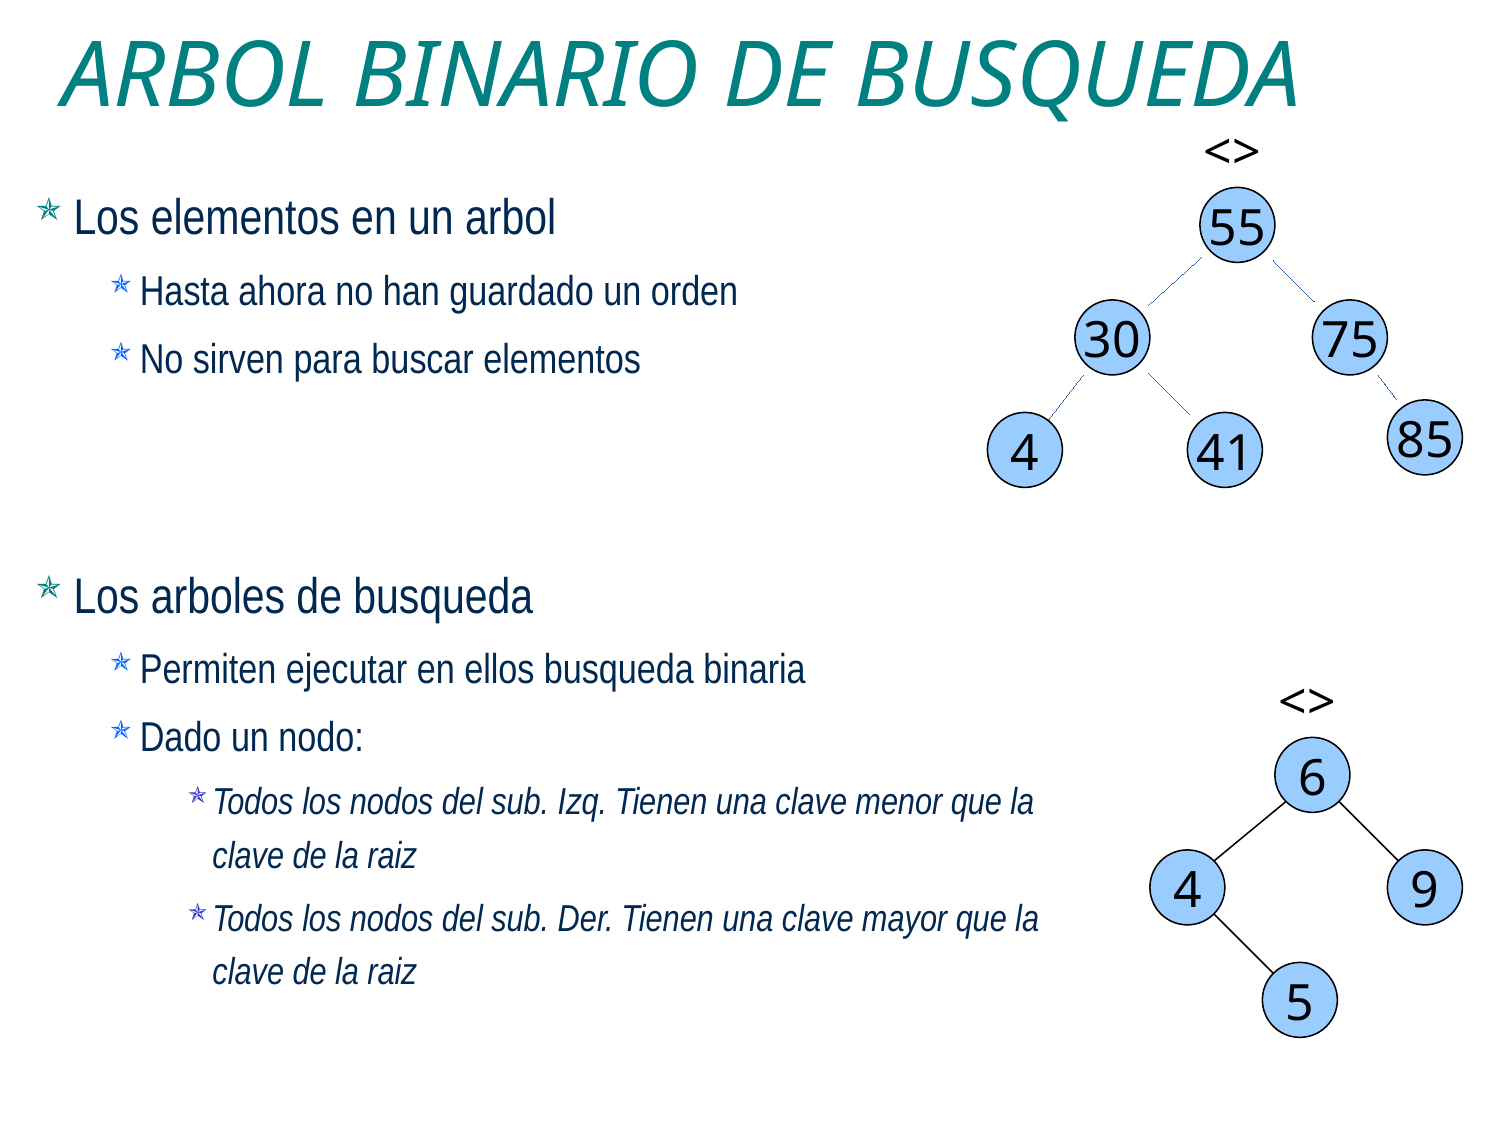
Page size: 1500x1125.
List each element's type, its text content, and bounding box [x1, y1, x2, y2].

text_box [1149, 662, 1463, 1038]
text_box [987, 112, 1463, 488]
list Los elementos en un arbol Hasta ahora no han guardado un orden No sirven para buscar elementos Los arboles de busqueda Permiten ejecutar en ellos busqueda binaria Dado un nodo: Todos los nodos del sub. Izq. Tienen una clave menor que la clave de la raiz Todos los nodos del sub. Der. Tienen una clave mayor que la clave de la raiz [31, 172, 1102, 1096]
title ARBOL BINARIO DE BUSQUEDA [62, 0, 1413, 165]
